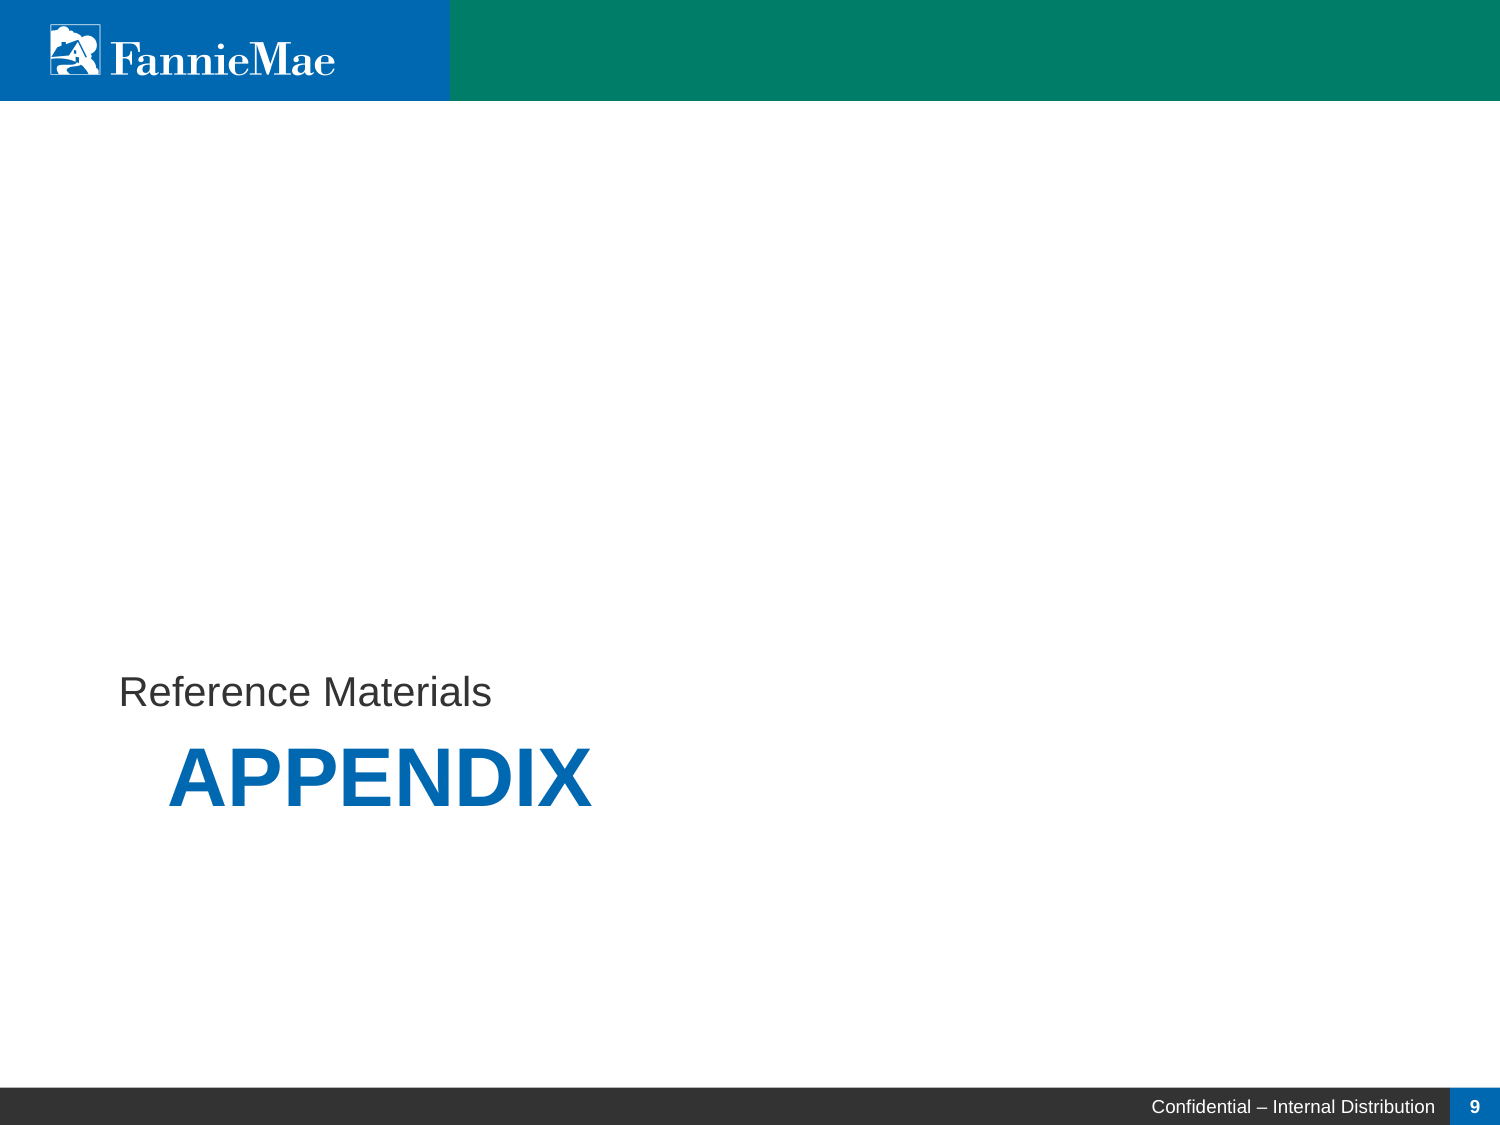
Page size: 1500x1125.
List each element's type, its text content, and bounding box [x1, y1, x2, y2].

title Appendix [118, 724, 1394, 835]
list Reference Materials [118, 476, 1394, 724]
picture [0, 0, 1500, 101]
